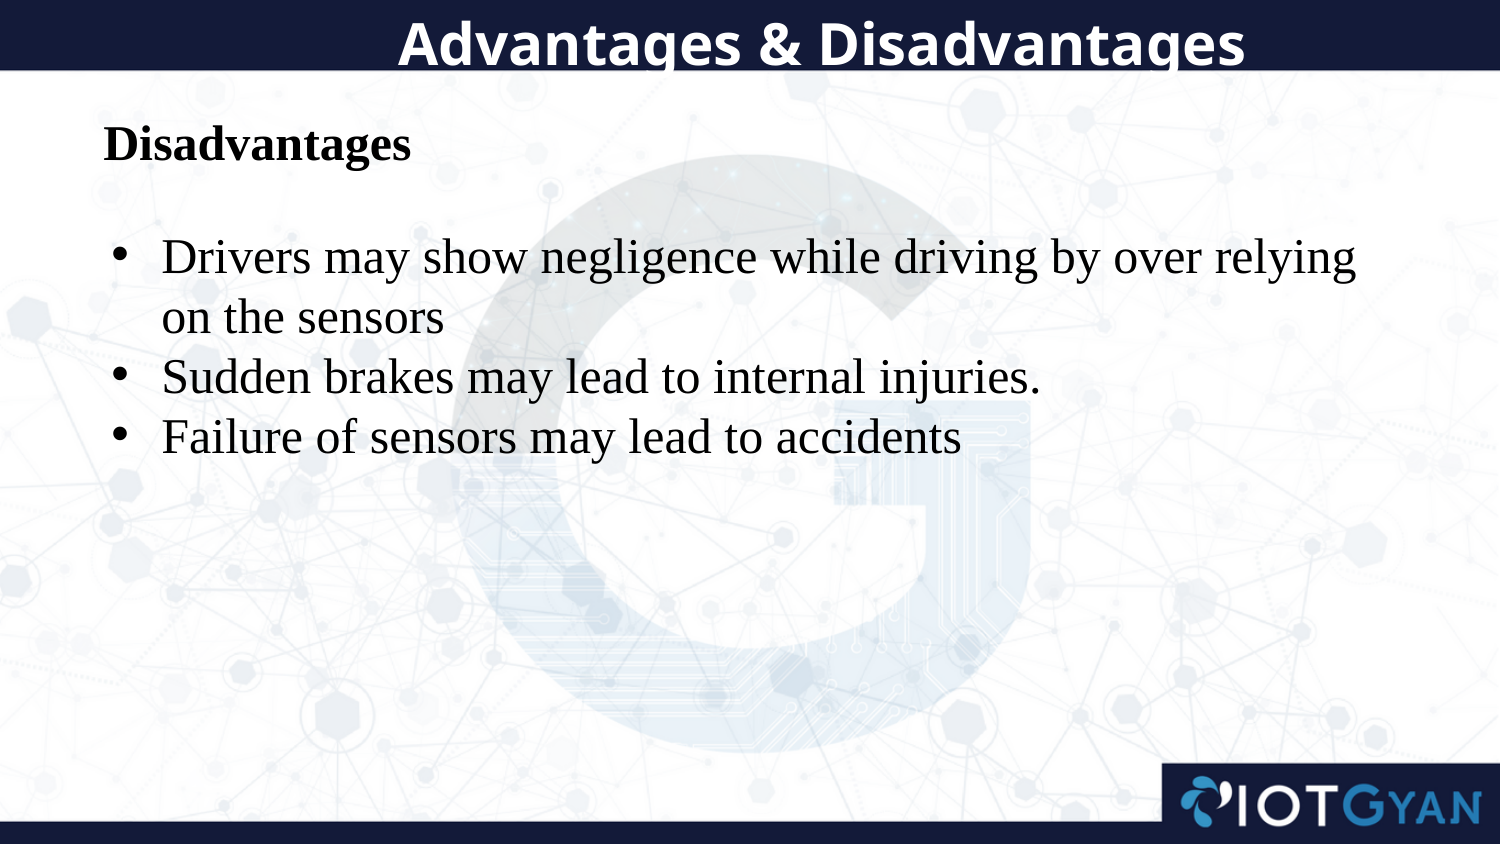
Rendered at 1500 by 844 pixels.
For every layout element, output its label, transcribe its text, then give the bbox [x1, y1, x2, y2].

picture [0, 0, 1500, 844]
text_box Advantages & Disadvantages [383, 0, 1317, 85]
text_box [496, 781, 1003, 827]
text_box Disadvantages [88, 102, 1279, 253]
text_box Drivers may show negligence while driving by over relying on the sensors Sudden brakes may lead to internal injuries. Failure of sensors may lead to accidents [96, 215, 1404, 587]
